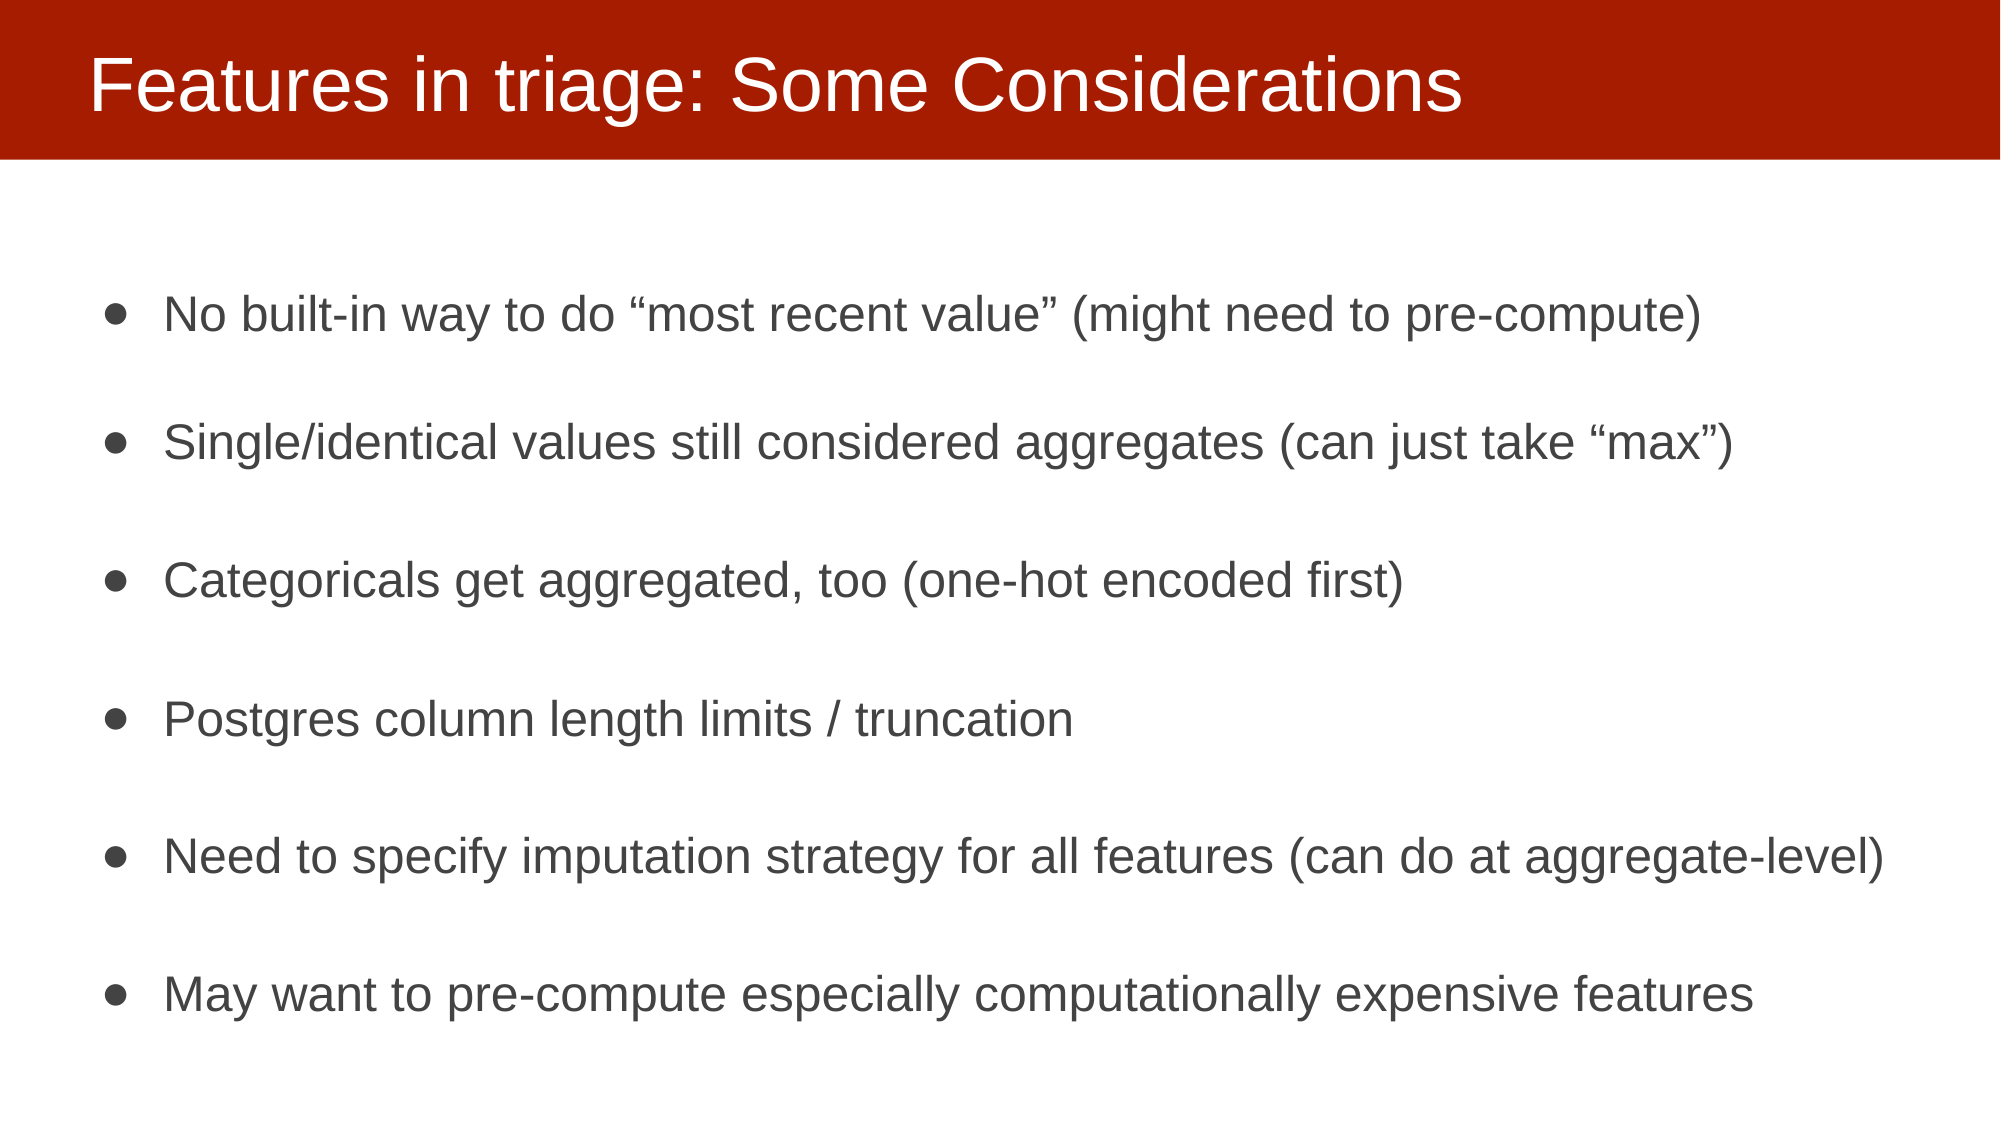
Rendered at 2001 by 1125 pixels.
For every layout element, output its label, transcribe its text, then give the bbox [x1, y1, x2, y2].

list No built-in way to do “most recent value” (might need to pre-compute) Single/identical values still considered aggregates (can just take “max”) Categoricals get aggregated, too (one-hot encoded first) Postgres column length limits / truncation Need to specify imputation strategy for all features (can do at aggregate-level) May want to pre-compute especially computationally expensive features [68, 252, 1932, 1068]
title Features in triage: Some Considerations [68, 14, 1932, 140]
